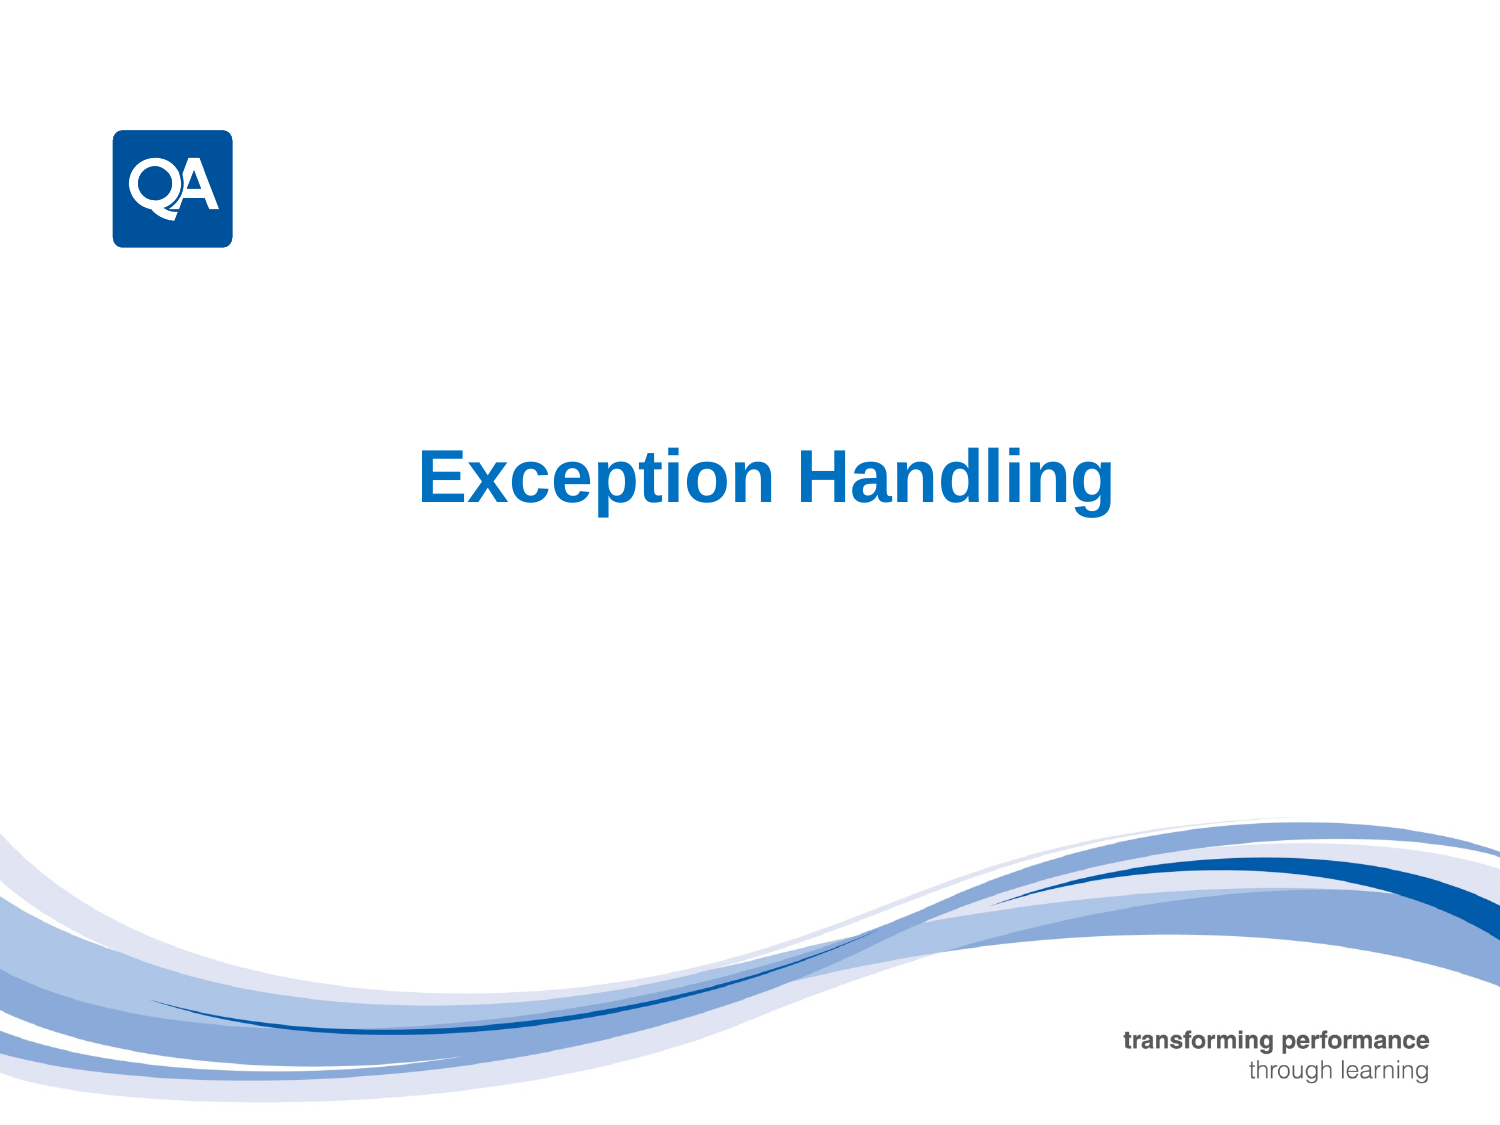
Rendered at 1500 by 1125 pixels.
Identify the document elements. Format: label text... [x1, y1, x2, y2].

picture [0, 817, 1500, 1109]
title Exception Handling [88, 354, 1447, 591]
